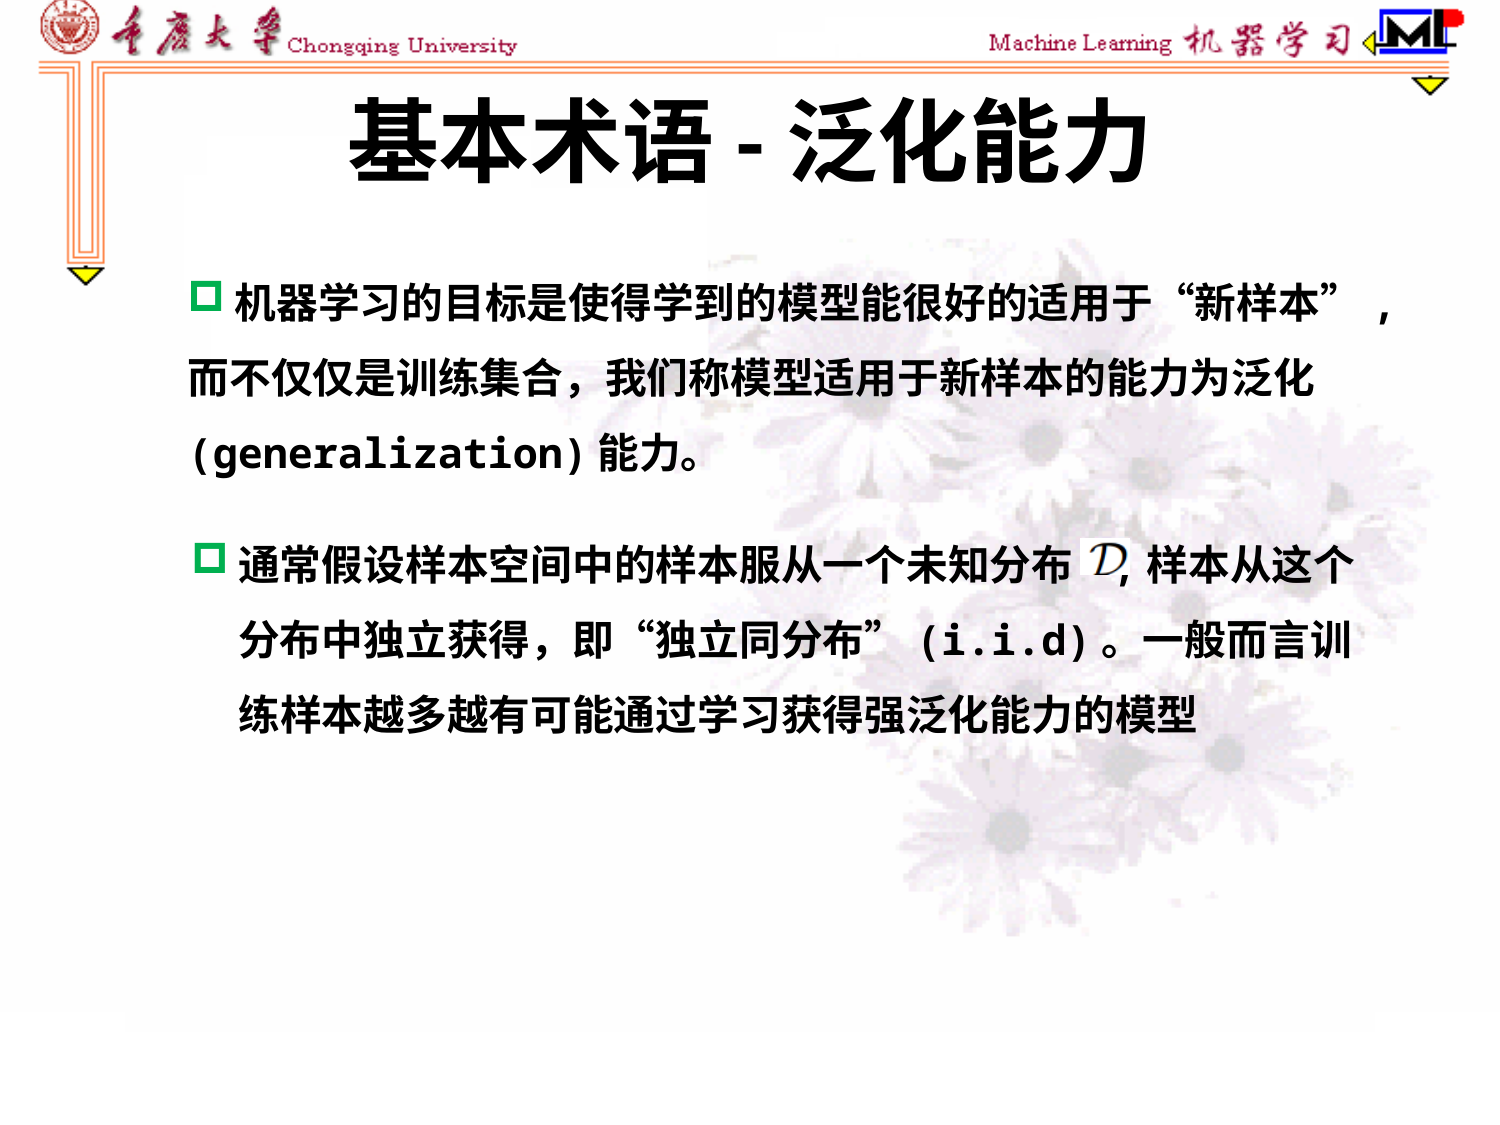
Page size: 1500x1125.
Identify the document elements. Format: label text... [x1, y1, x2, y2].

picture [0, 0, 1500, 1032]
text_box 机器学习的目标是使得学到的模型能很好的适用于“新样本”, 而不仅仅是训练集合，我们称模型适用于新样本的能力为泛化(generalization)能力。 [172, 244, 1400, 485]
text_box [176, 506, 1404, 738]
title 基本术语-泛化能力 [75, 45, 1425, 233]
